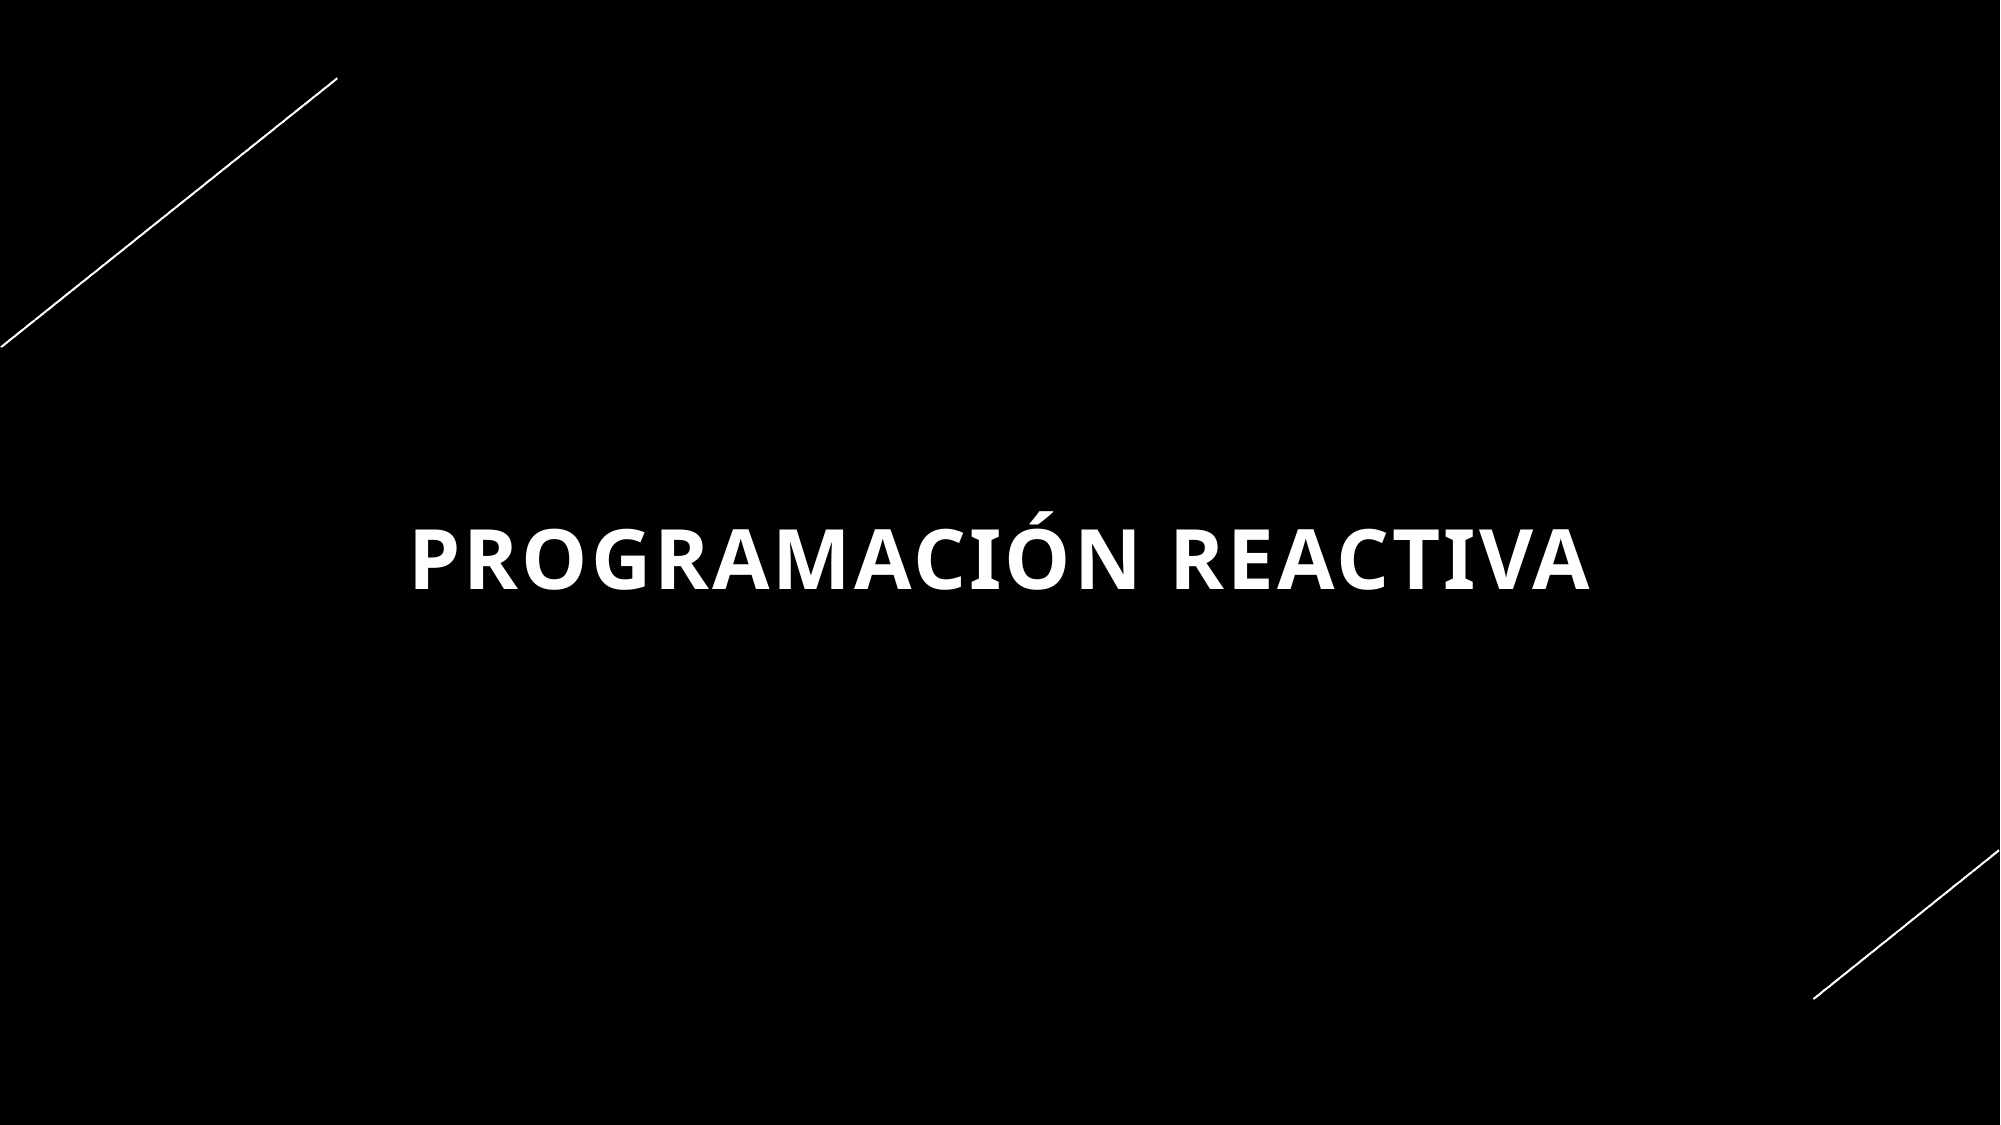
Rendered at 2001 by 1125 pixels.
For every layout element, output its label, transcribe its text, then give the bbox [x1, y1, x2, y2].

picture [1812, 849, 2000, 1000]
picture [0, 77, 338, 348]
title Programación Reactiva [309, 453, 1691, 672]
